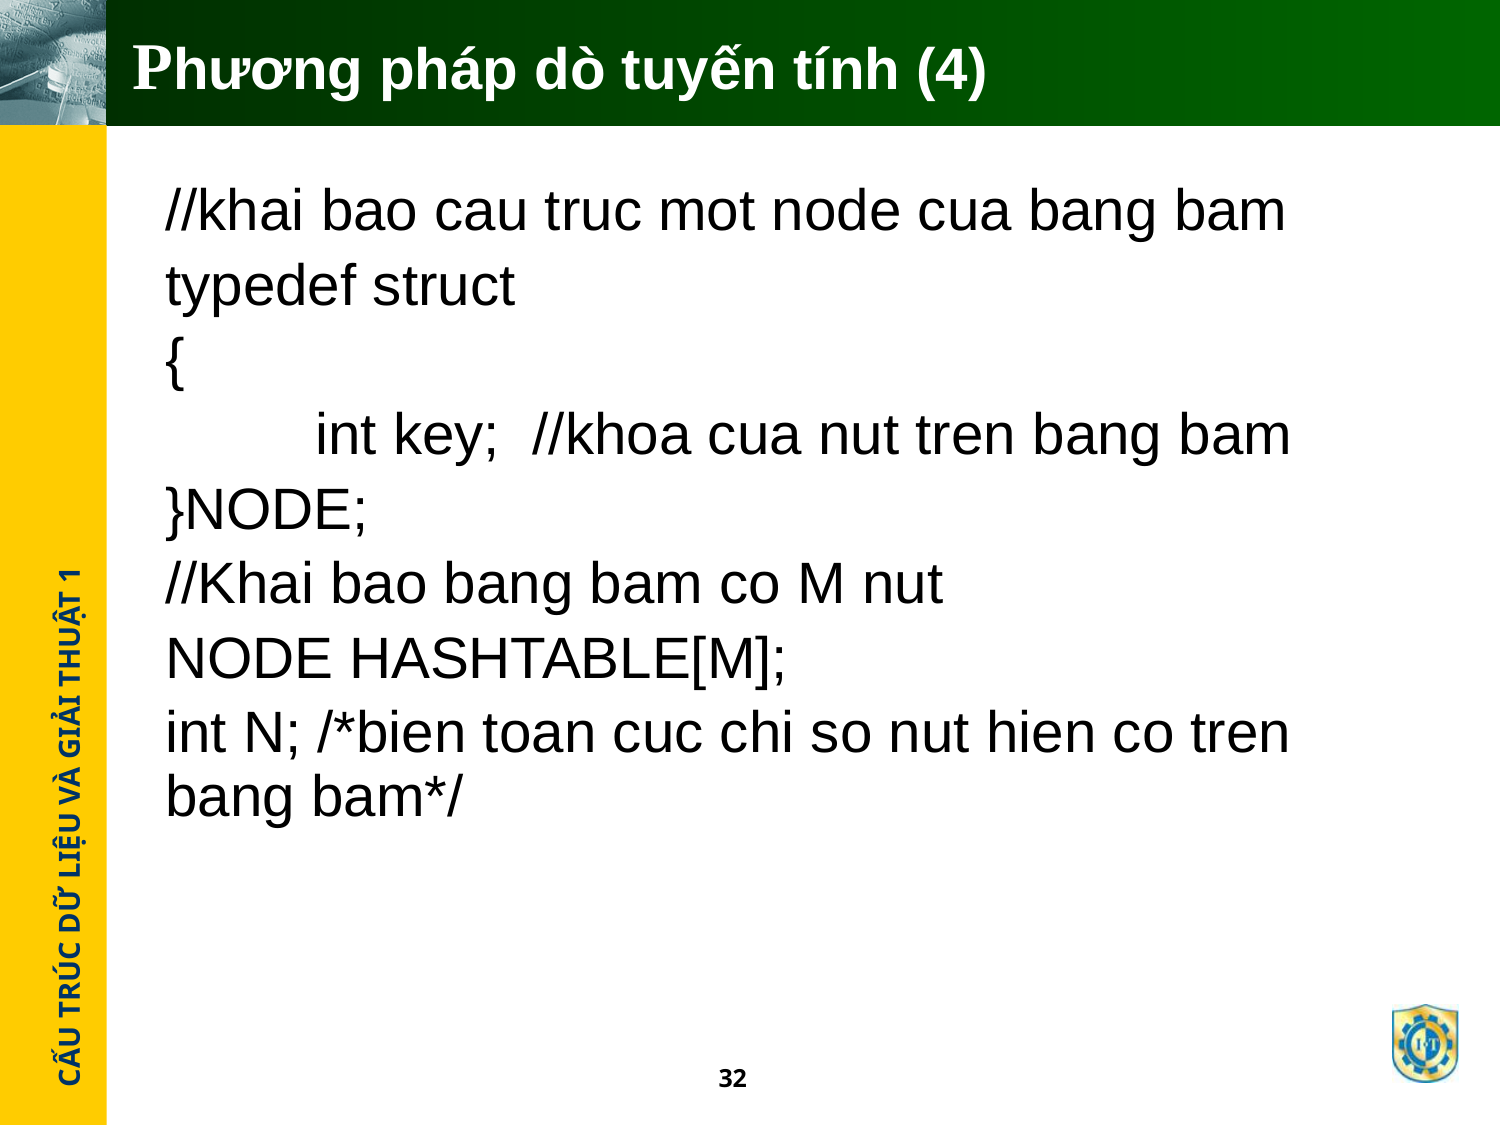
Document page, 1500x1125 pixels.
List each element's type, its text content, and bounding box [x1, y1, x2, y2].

title Phương pháp dò tuyến tính (4) [117, 12, 1470, 113]
picture [0, 0, 107, 125]
picture [1392, 1004, 1459, 1083]
list //khai bao cau truc mot node cua bang bam typedef struct { int key; //khoa cua nut tren bang bam }NODE; //Khai bao bang bam co M nut NODE HASHTABLE[M]; int N; /*bien toan cuc chi so nut hien co tren bang bam*/ [150, 172, 1448, 1059]
